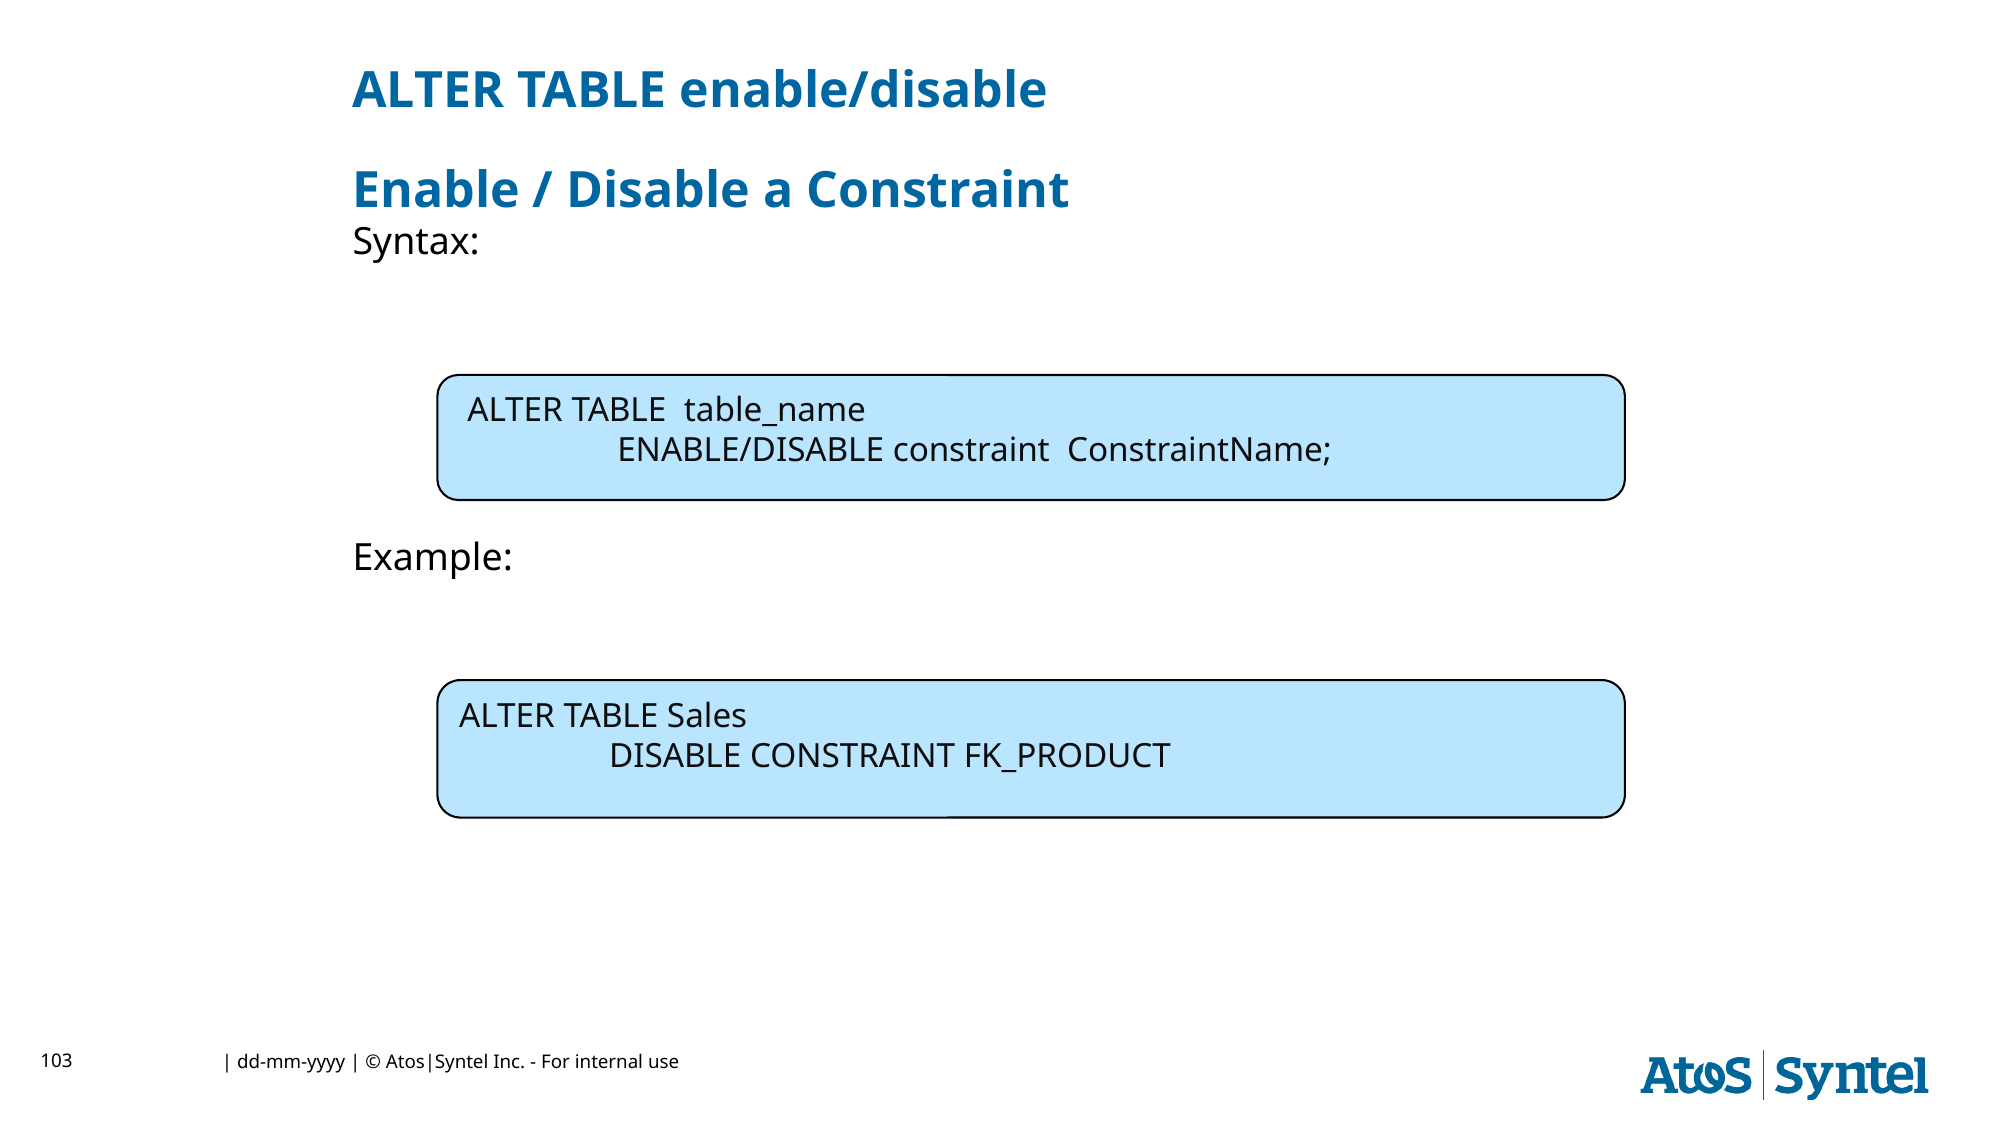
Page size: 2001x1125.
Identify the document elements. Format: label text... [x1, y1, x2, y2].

list Enable / Disable a Constraint Syntax: Example: [337, 150, 1671, 1038]
title ALTER TABLE enable/disable [337, 50, 1688, 150]
picture [1603, 1019, 1965, 1125]
text_box ALTER TABLE Sales DISABLE CONSTRAINT FK_PRODUCT [437, 680, 1625, 818]
